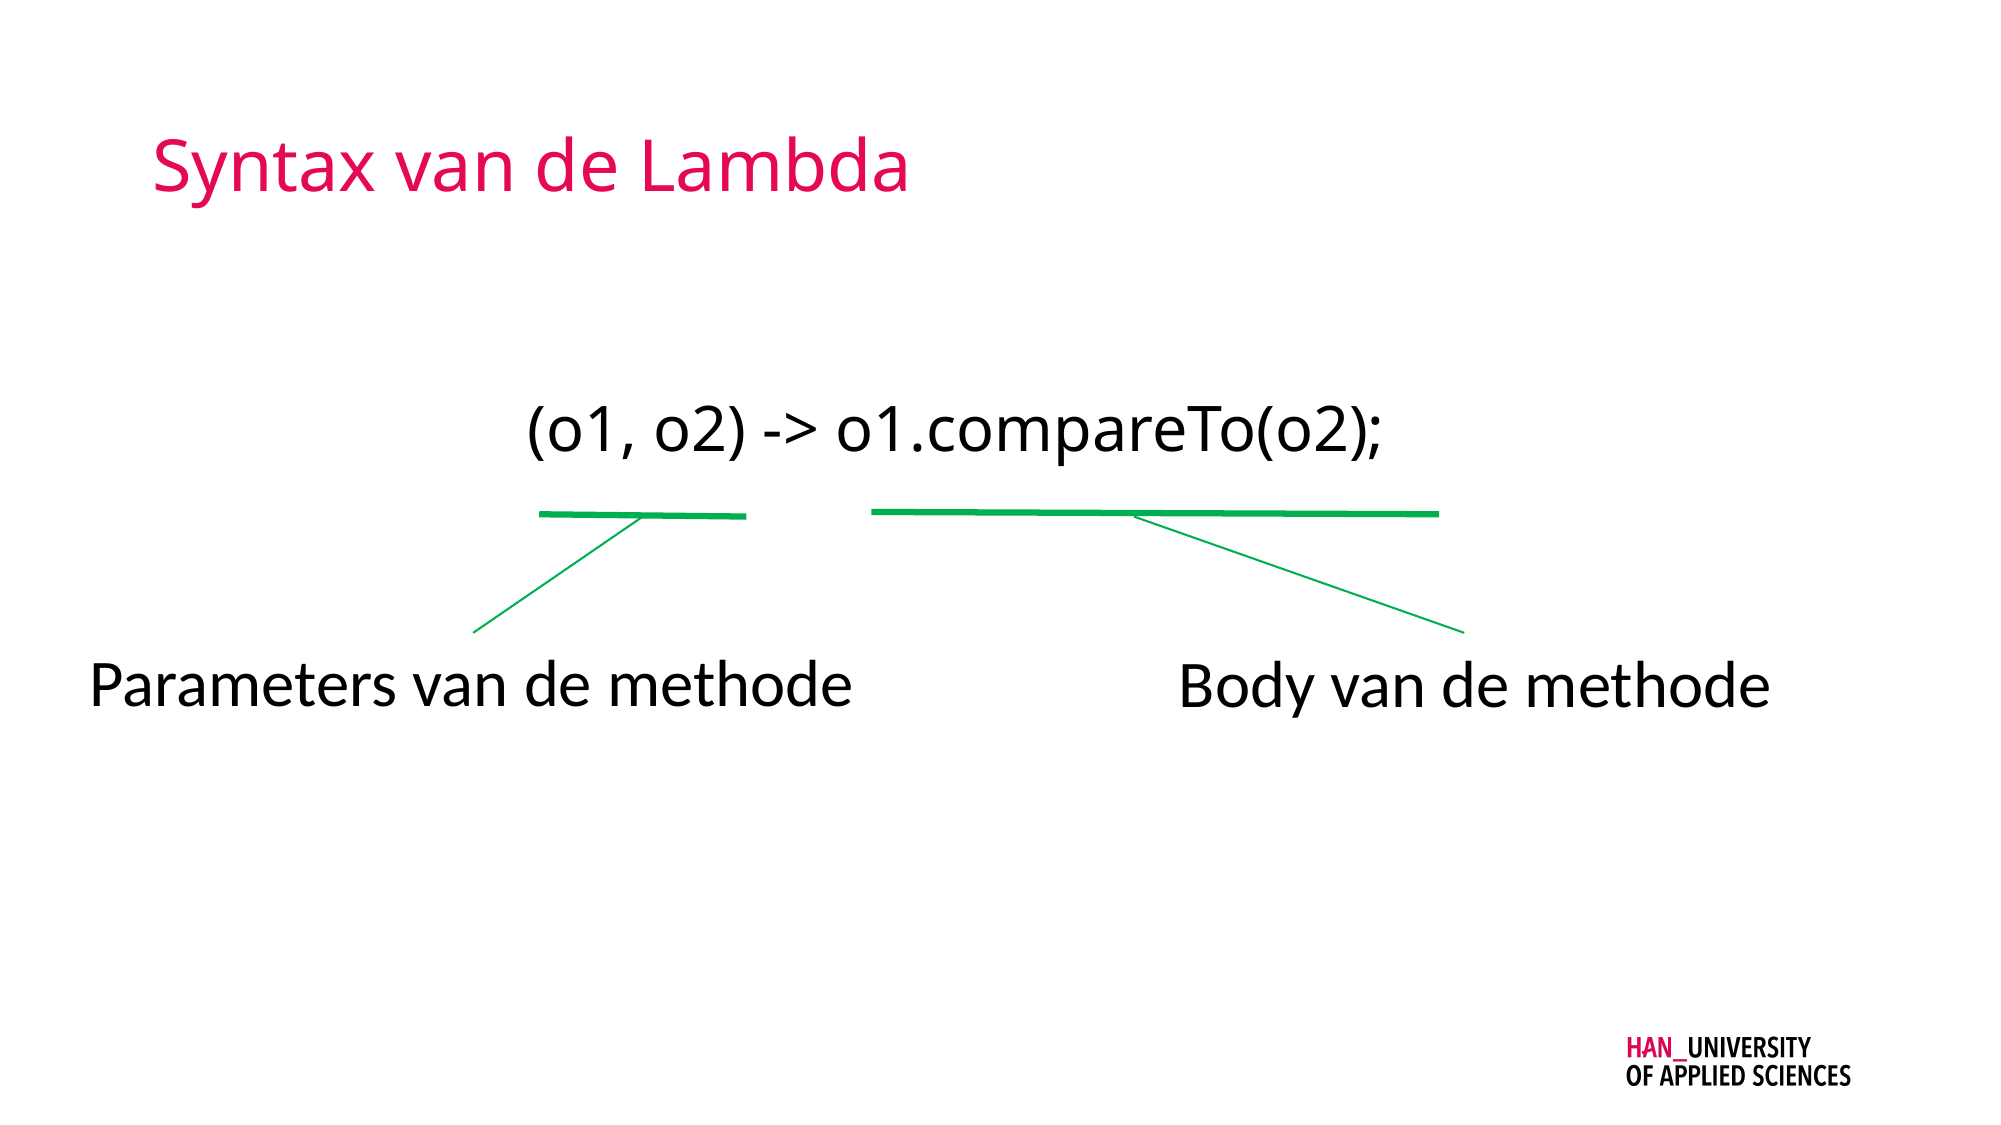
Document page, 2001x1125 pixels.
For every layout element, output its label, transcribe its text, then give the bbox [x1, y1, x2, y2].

text_box Body van de methode [1164, 633, 1863, 729]
title Syntax van de Lambda [137, 59, 1863, 278]
list (o1, o2) -> o1.compareTo(o2); [512, 395, 1565, 515]
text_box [871, 511, 1440, 515]
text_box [473, 516, 643, 633]
text_box Parameters van de methode [74, 632, 872, 728]
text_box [1133, 516, 1465, 633]
picture [1620, 1016, 1877, 1125]
